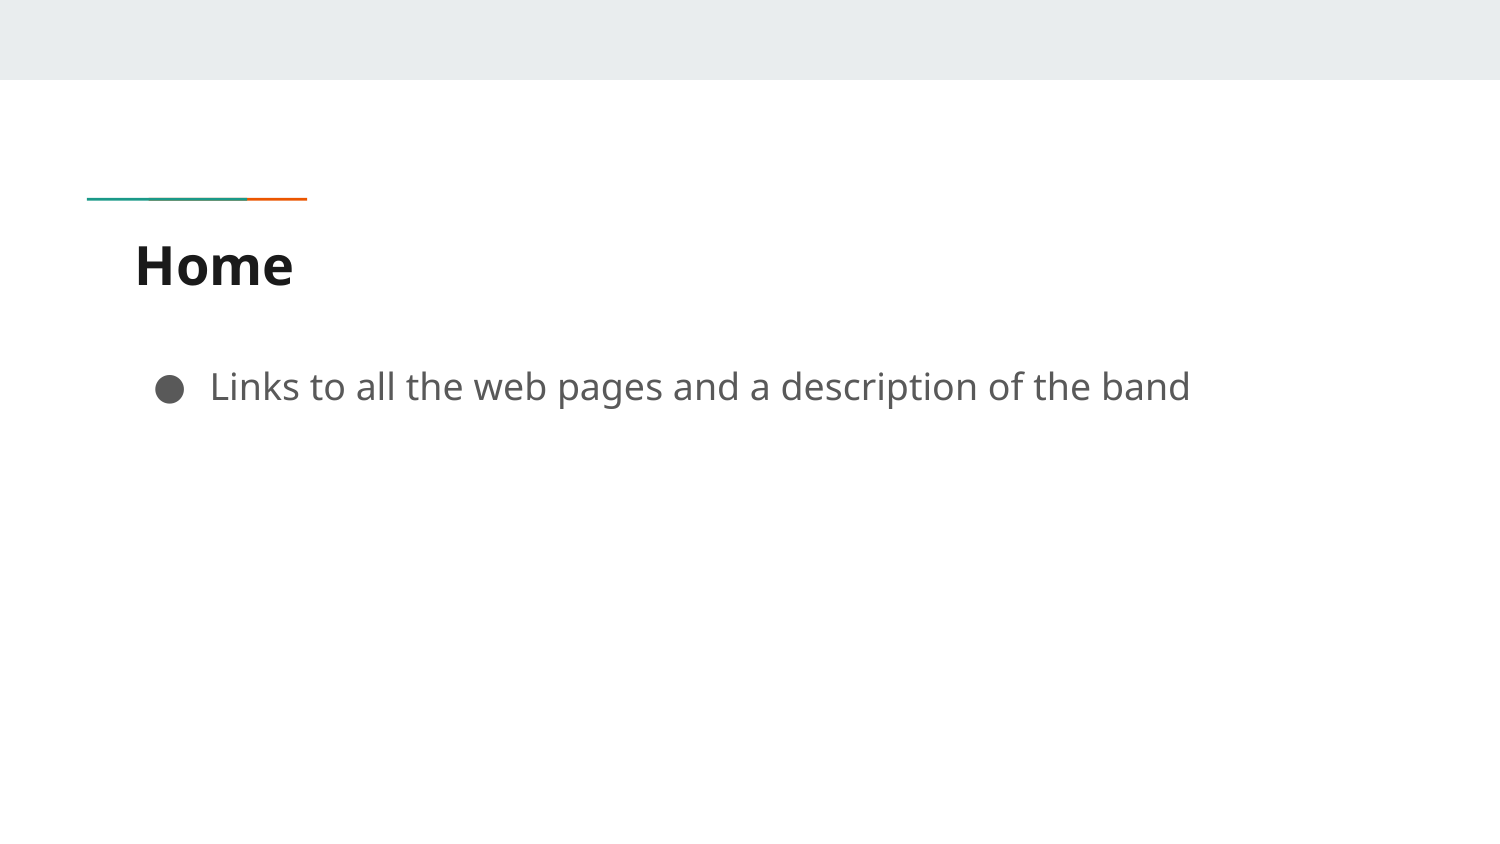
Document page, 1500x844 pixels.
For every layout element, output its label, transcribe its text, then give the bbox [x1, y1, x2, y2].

title Home [119, 216, 1381, 305]
list Links to all the web pages and a description of the band [119, 341, 1381, 712]
